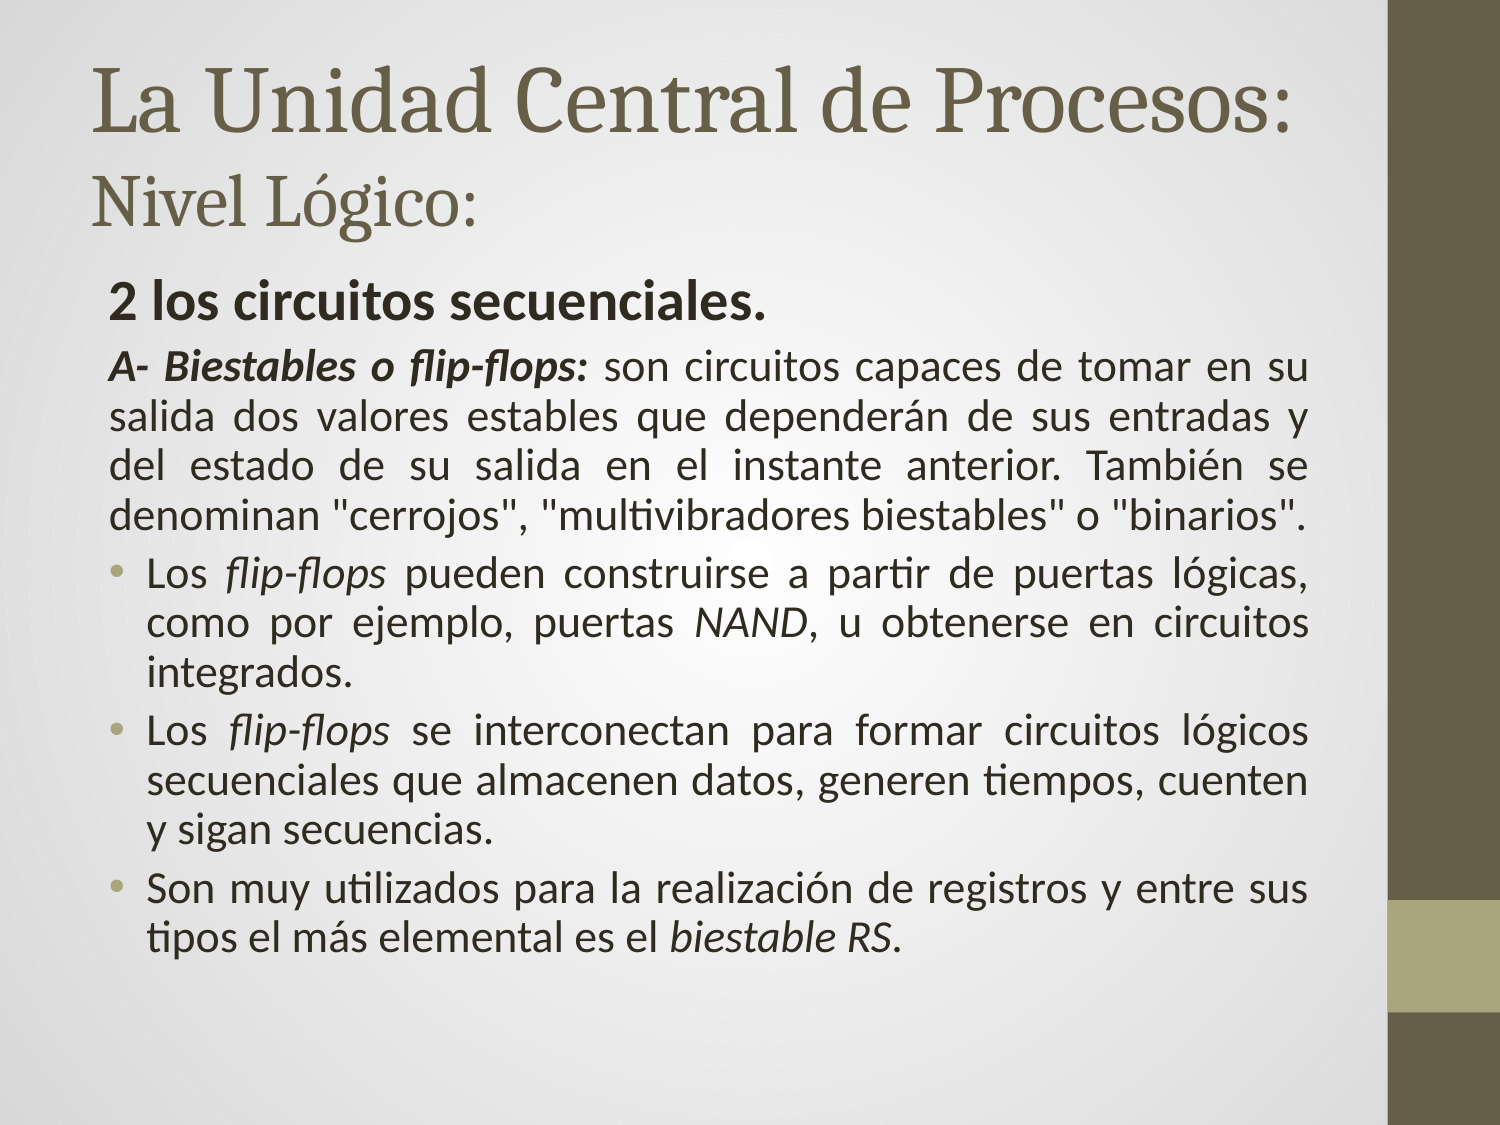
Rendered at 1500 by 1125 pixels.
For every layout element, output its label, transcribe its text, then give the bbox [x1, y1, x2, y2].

title La Unidad Central de Procesos: Nivel Lógico: [75, 45, 1325, 233]
list 2 los circuitos secuenciales. A- Biestables o flip-flops: son circuitos capaces de tomar en su salida dos valores estables que dependerán de sus entradas y del estado de su salida en el instante anterior. También se denominan "cerrojos", "multivibradores biestables" o "binarios". Los flip-flops pueden construirse a partir de puertas lógicas, como por ejemplo, puertas NAND, u obtenerse en circuitos integrados. Los flip-flops se interconectan para formar circuitos lógicos secuenciales que almacenen datos, generen tiempos, cuenten y sigan secuencias. Son muy utilizados para la realización de registros y entre sus tipos el más elemental es el biestable RS. [75, 262, 1325, 1050]
